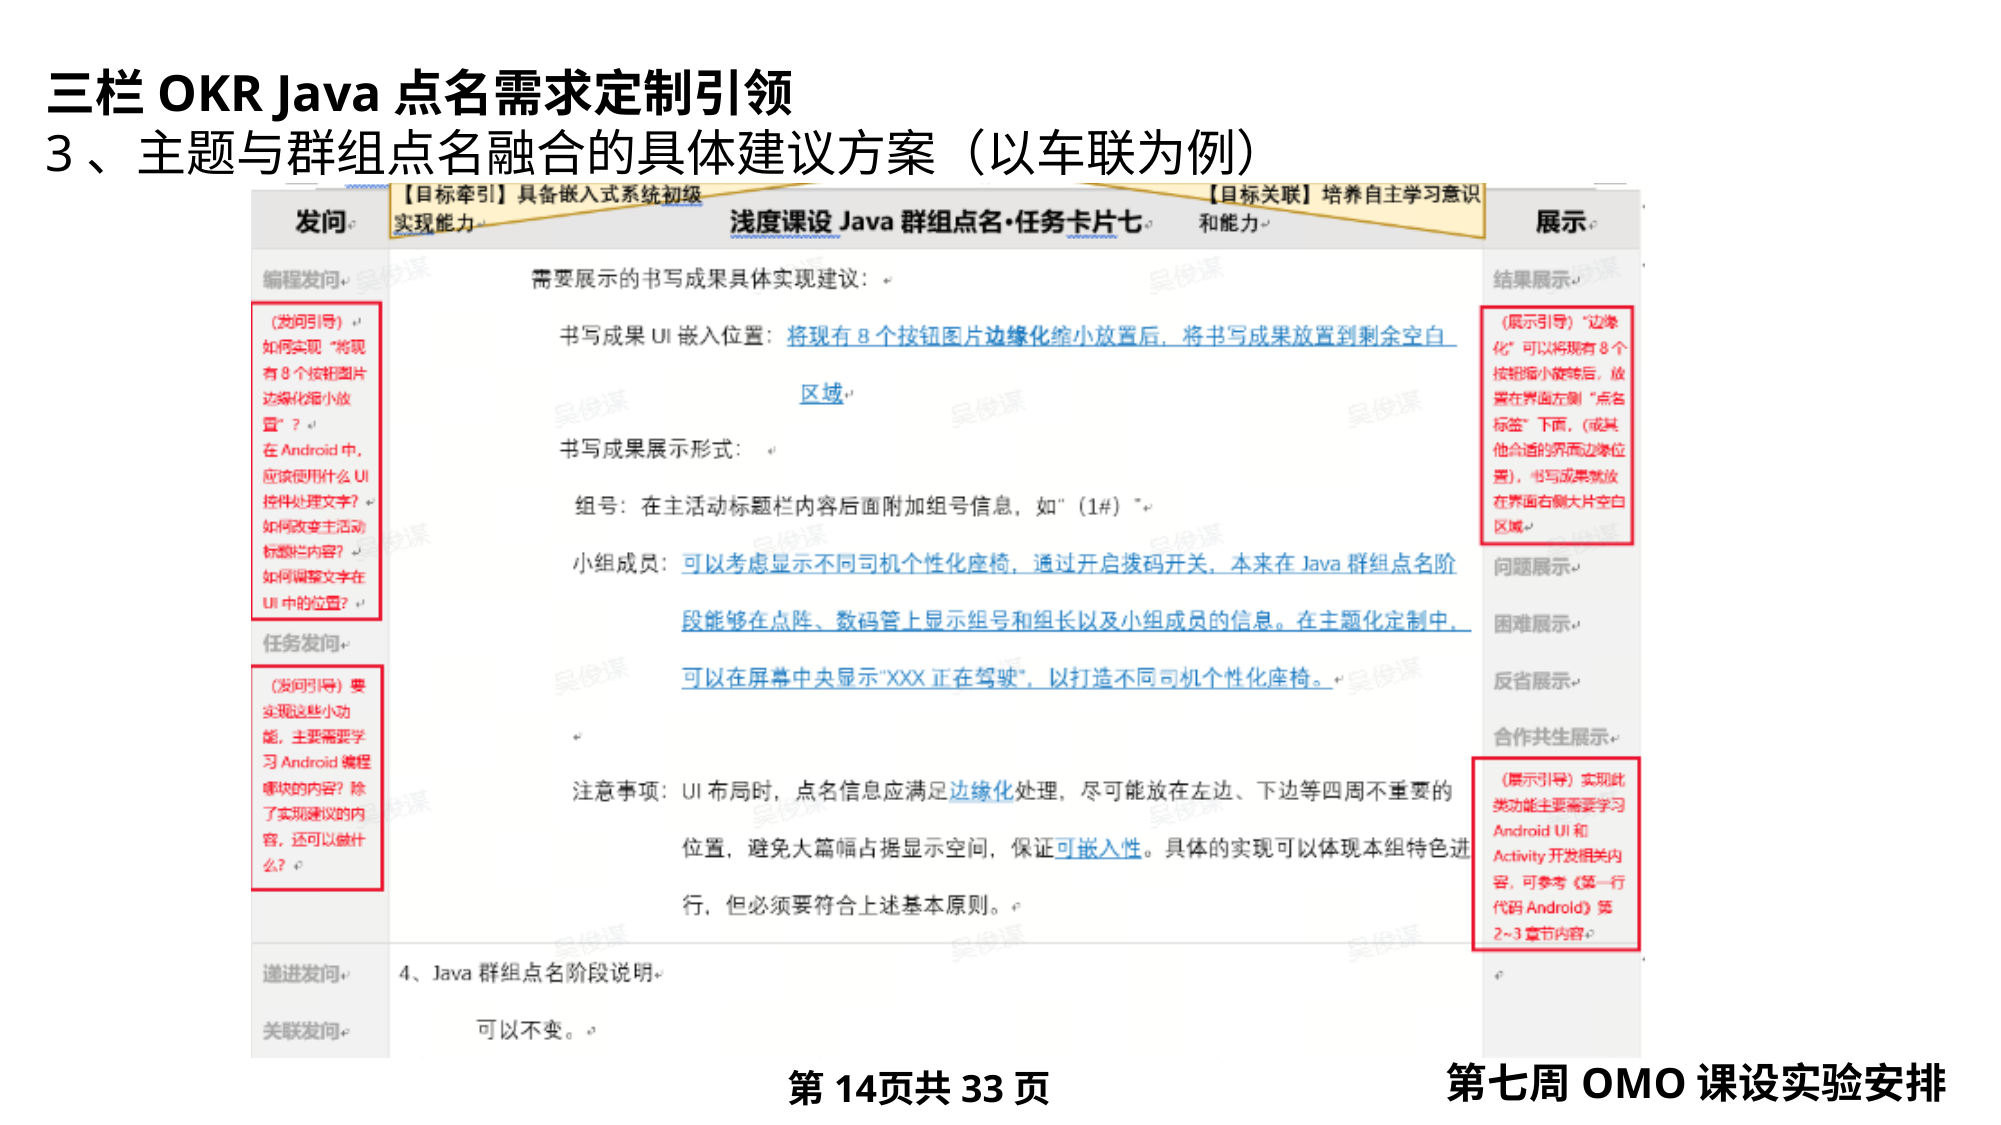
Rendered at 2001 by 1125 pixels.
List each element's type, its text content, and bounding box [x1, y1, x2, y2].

text_box 第七周OMO课设实验安排 [1430, 1049, 2000, 1116]
text_box 三栏OKR Java点名需求定制引领 3、主题与群组点名融合的具体建议方案（以车联为例） [30, 54, 1902, 1050]
text_box 第页共33页 [767, 1058, 1071, 1125]
picture [251, 183, 1645, 1058]
